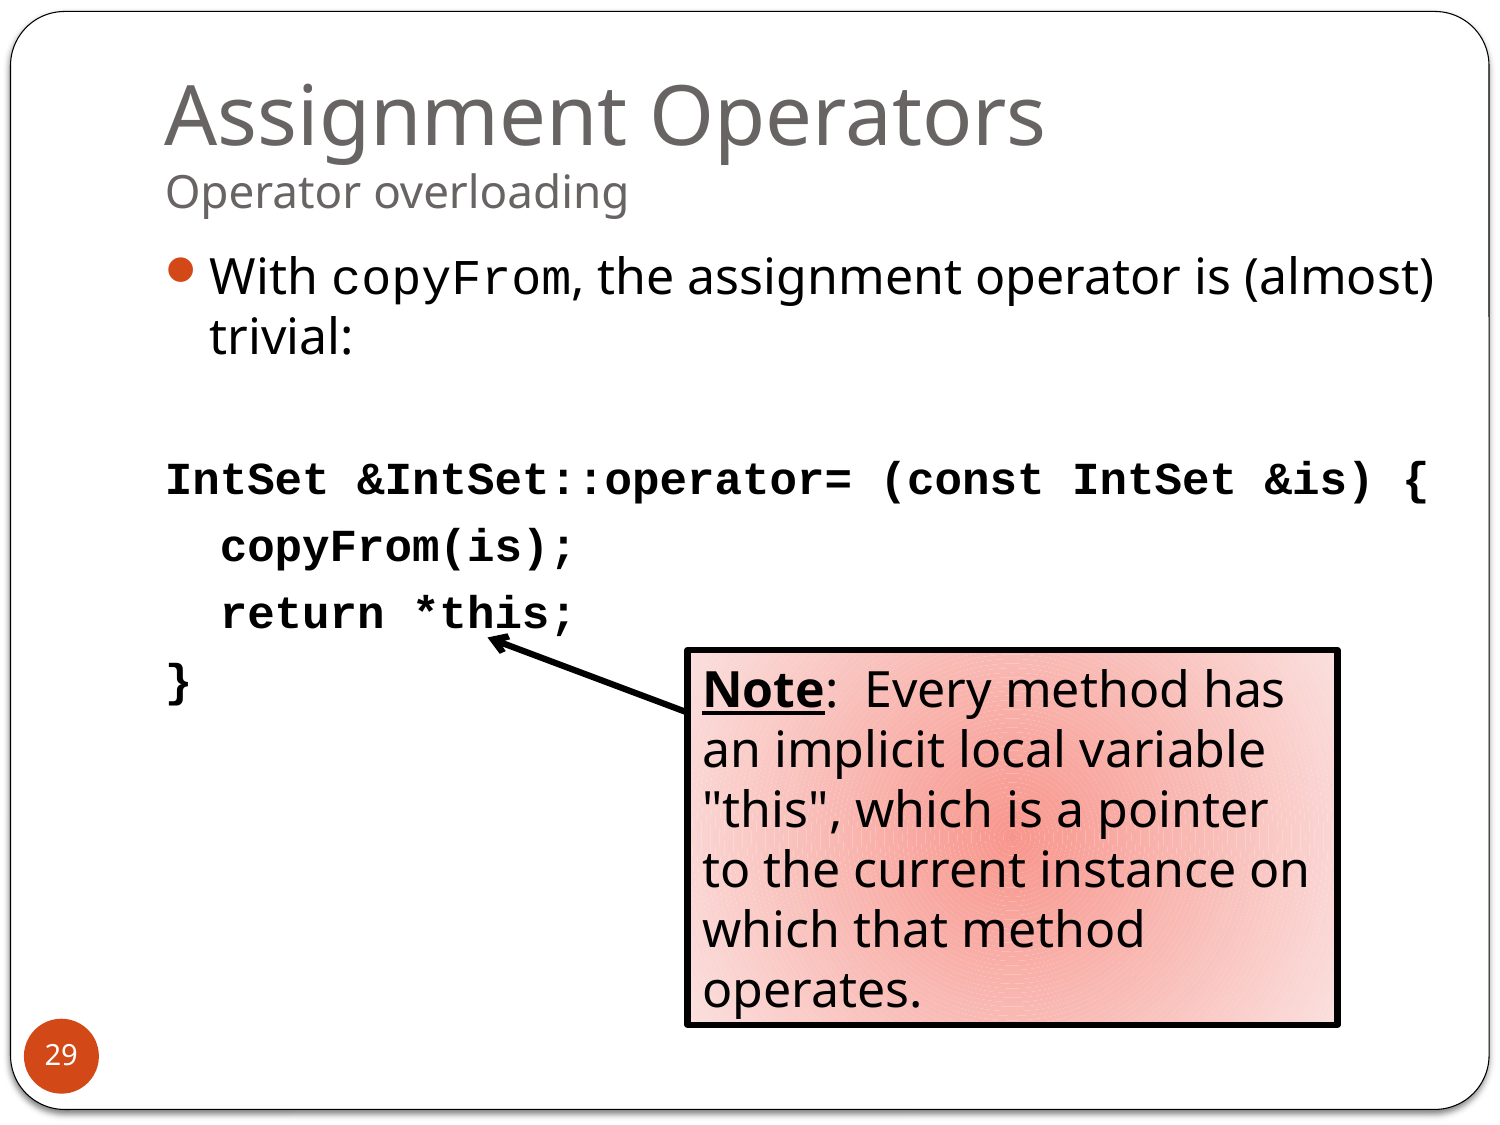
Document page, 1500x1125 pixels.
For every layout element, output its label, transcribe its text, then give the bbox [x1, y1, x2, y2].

list With copyFrom, the assignment operator is (almost) trivial: IntSet &IntSet::operator= (const IntSet &is) { copyFrom(is); return *this; } [150, 237, 1450, 1025]
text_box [487, 637, 1338, 969]
title Assignment Operators Operator overloading [150, 45, 1425, 233]
slide_number 29 [23, 1018, 99, 1094]
